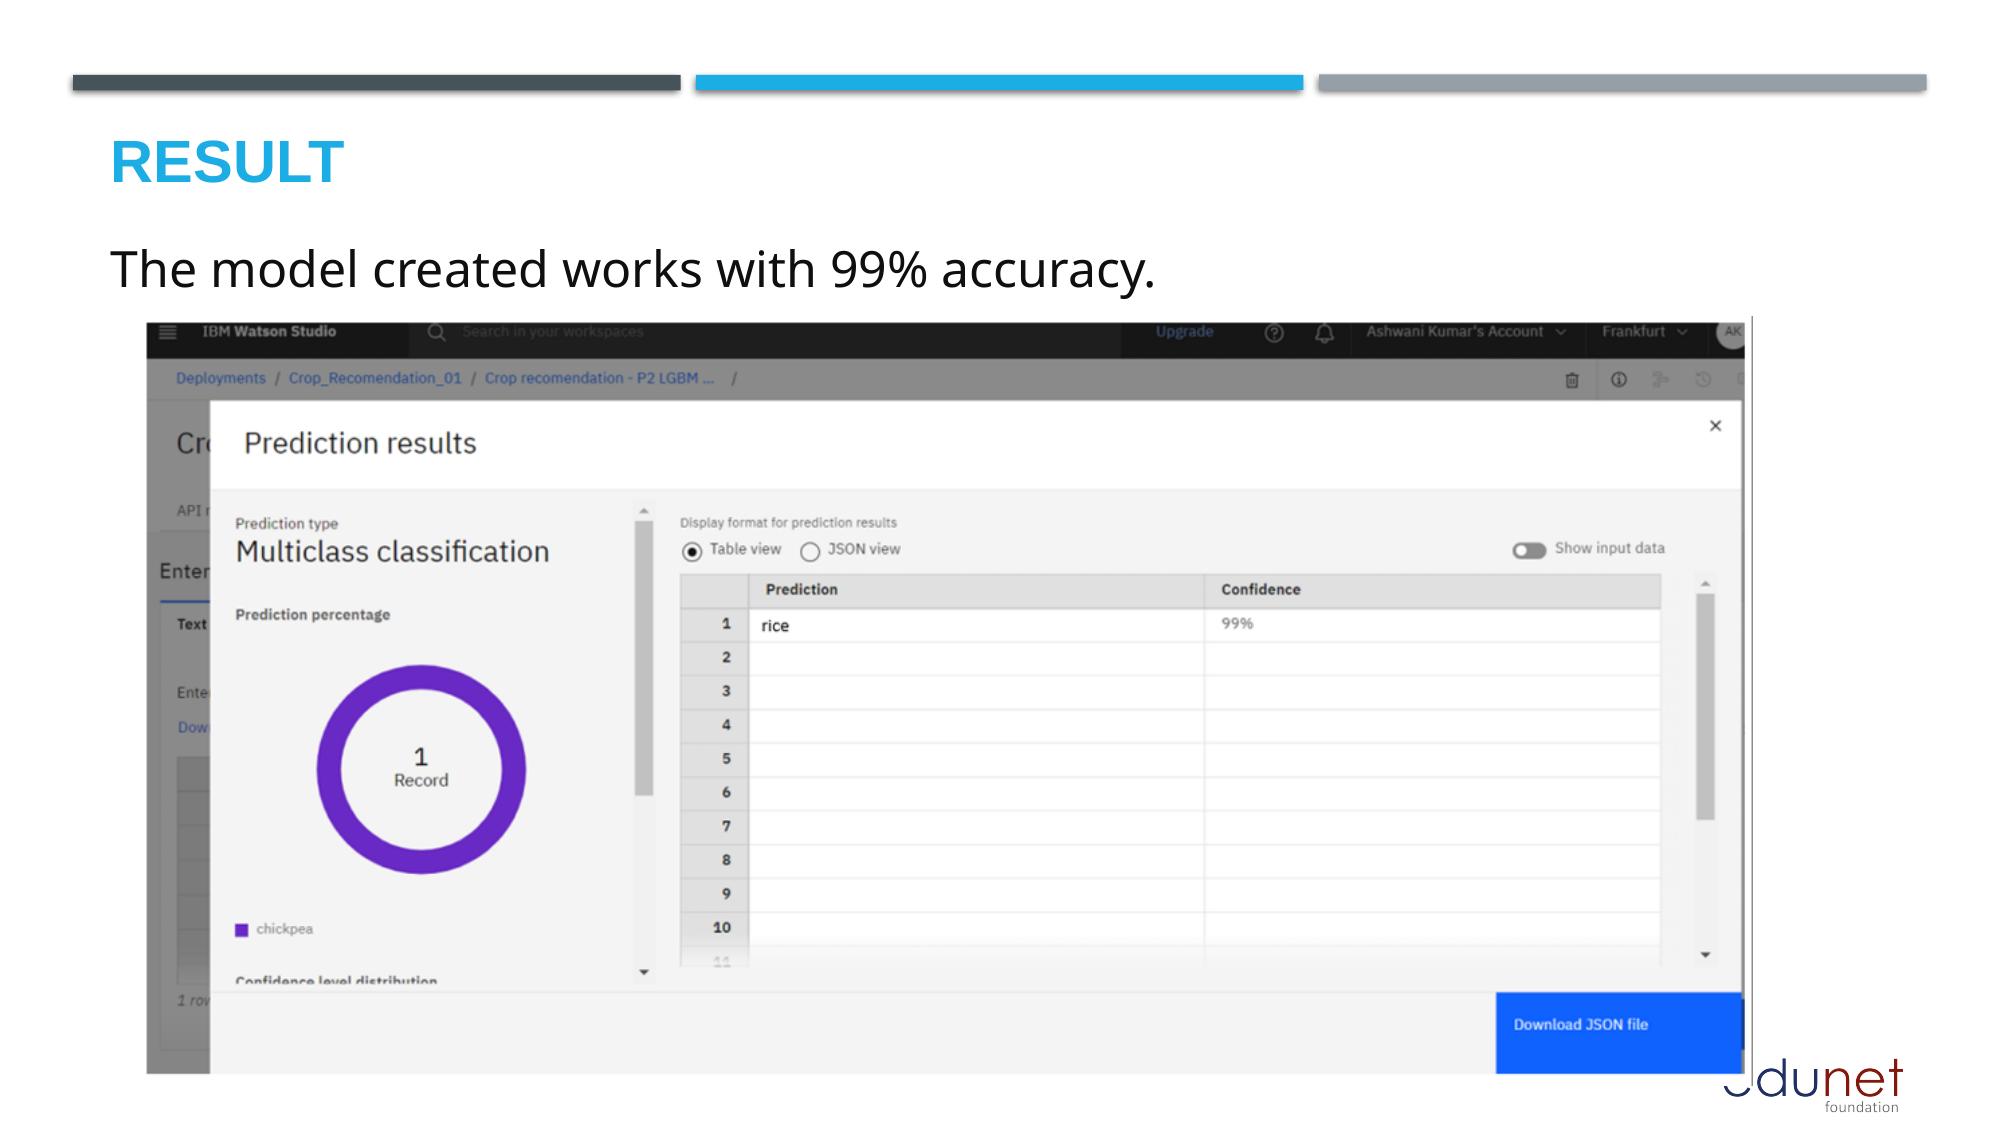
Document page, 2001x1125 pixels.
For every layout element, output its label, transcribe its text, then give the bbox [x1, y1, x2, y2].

picture [144, 315, 1905, 1116]
title Result [95, 115, 1905, 203]
list The model created works with 99% accuracy. [95, 213, 1802, 317]
